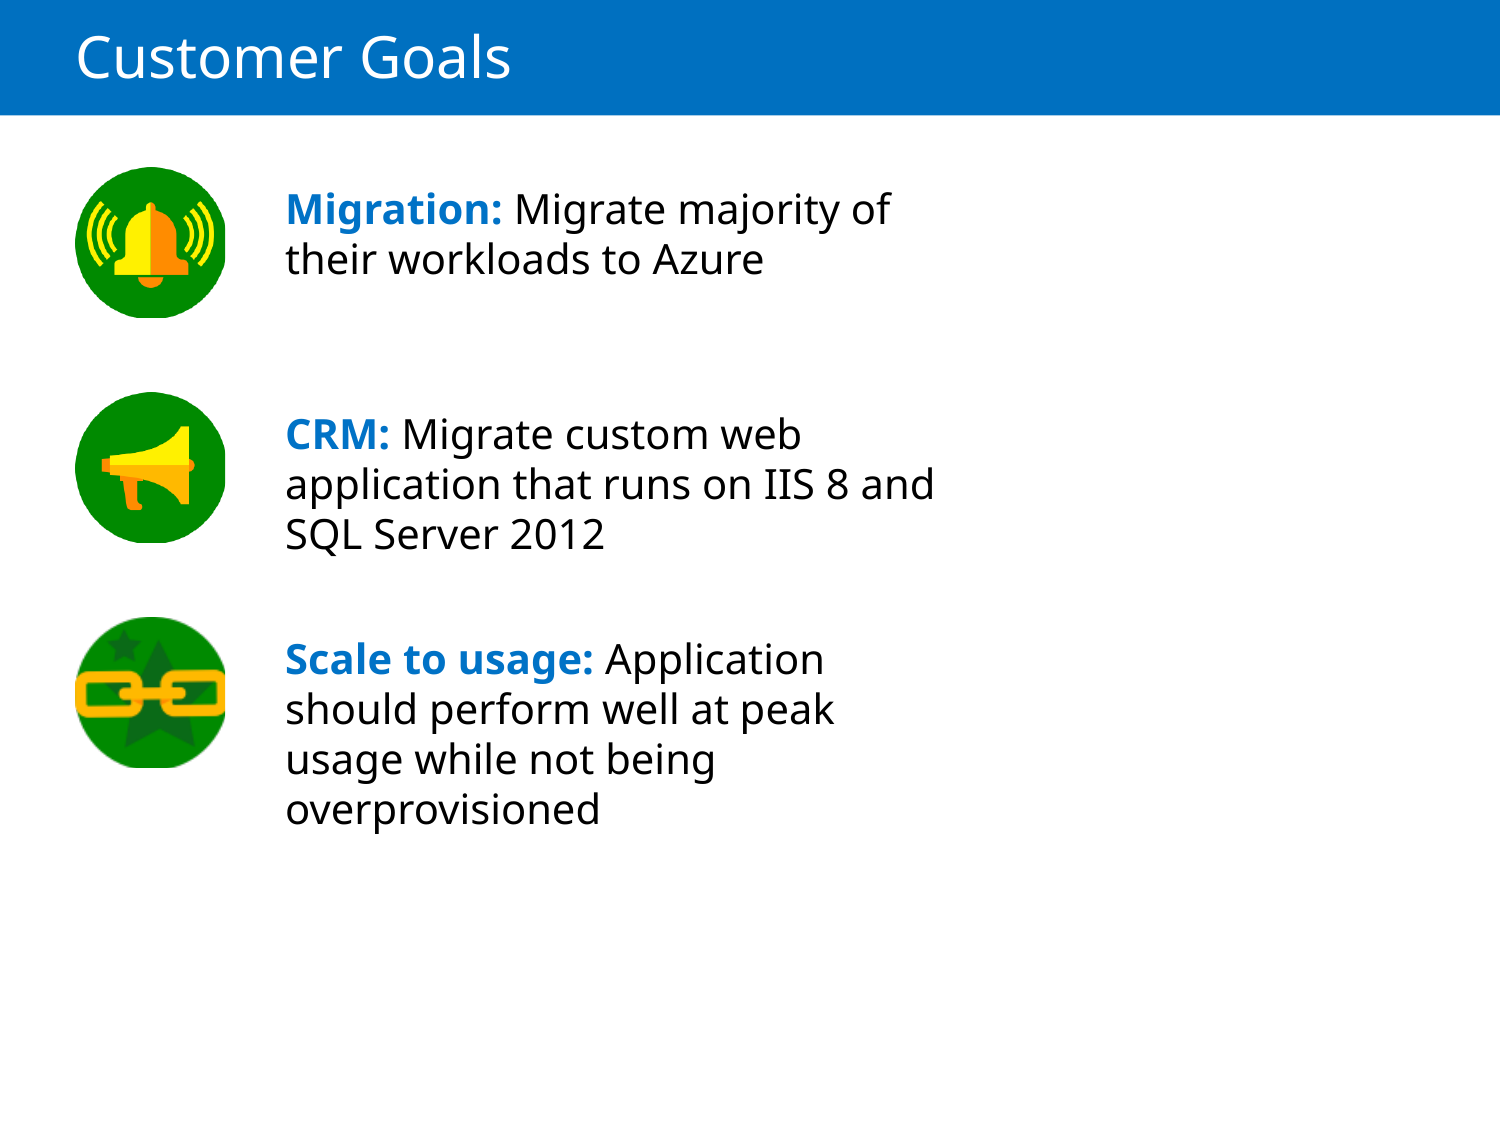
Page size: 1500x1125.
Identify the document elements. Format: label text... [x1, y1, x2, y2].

text_box Migration: Migrate majority of their workloads to Azure [270, 167, 976, 333]
title Customer Goals [75, 0, 1351, 122]
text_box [74, 167, 226, 768]
text_box CRM: Migrate custom web application that runs on IIS 8 and SQL Server 2012 [270, 392, 976, 558]
text_box Scale to usage: Application should perform well at peak usage while not being overprovisioned [270, 617, 976, 783]
